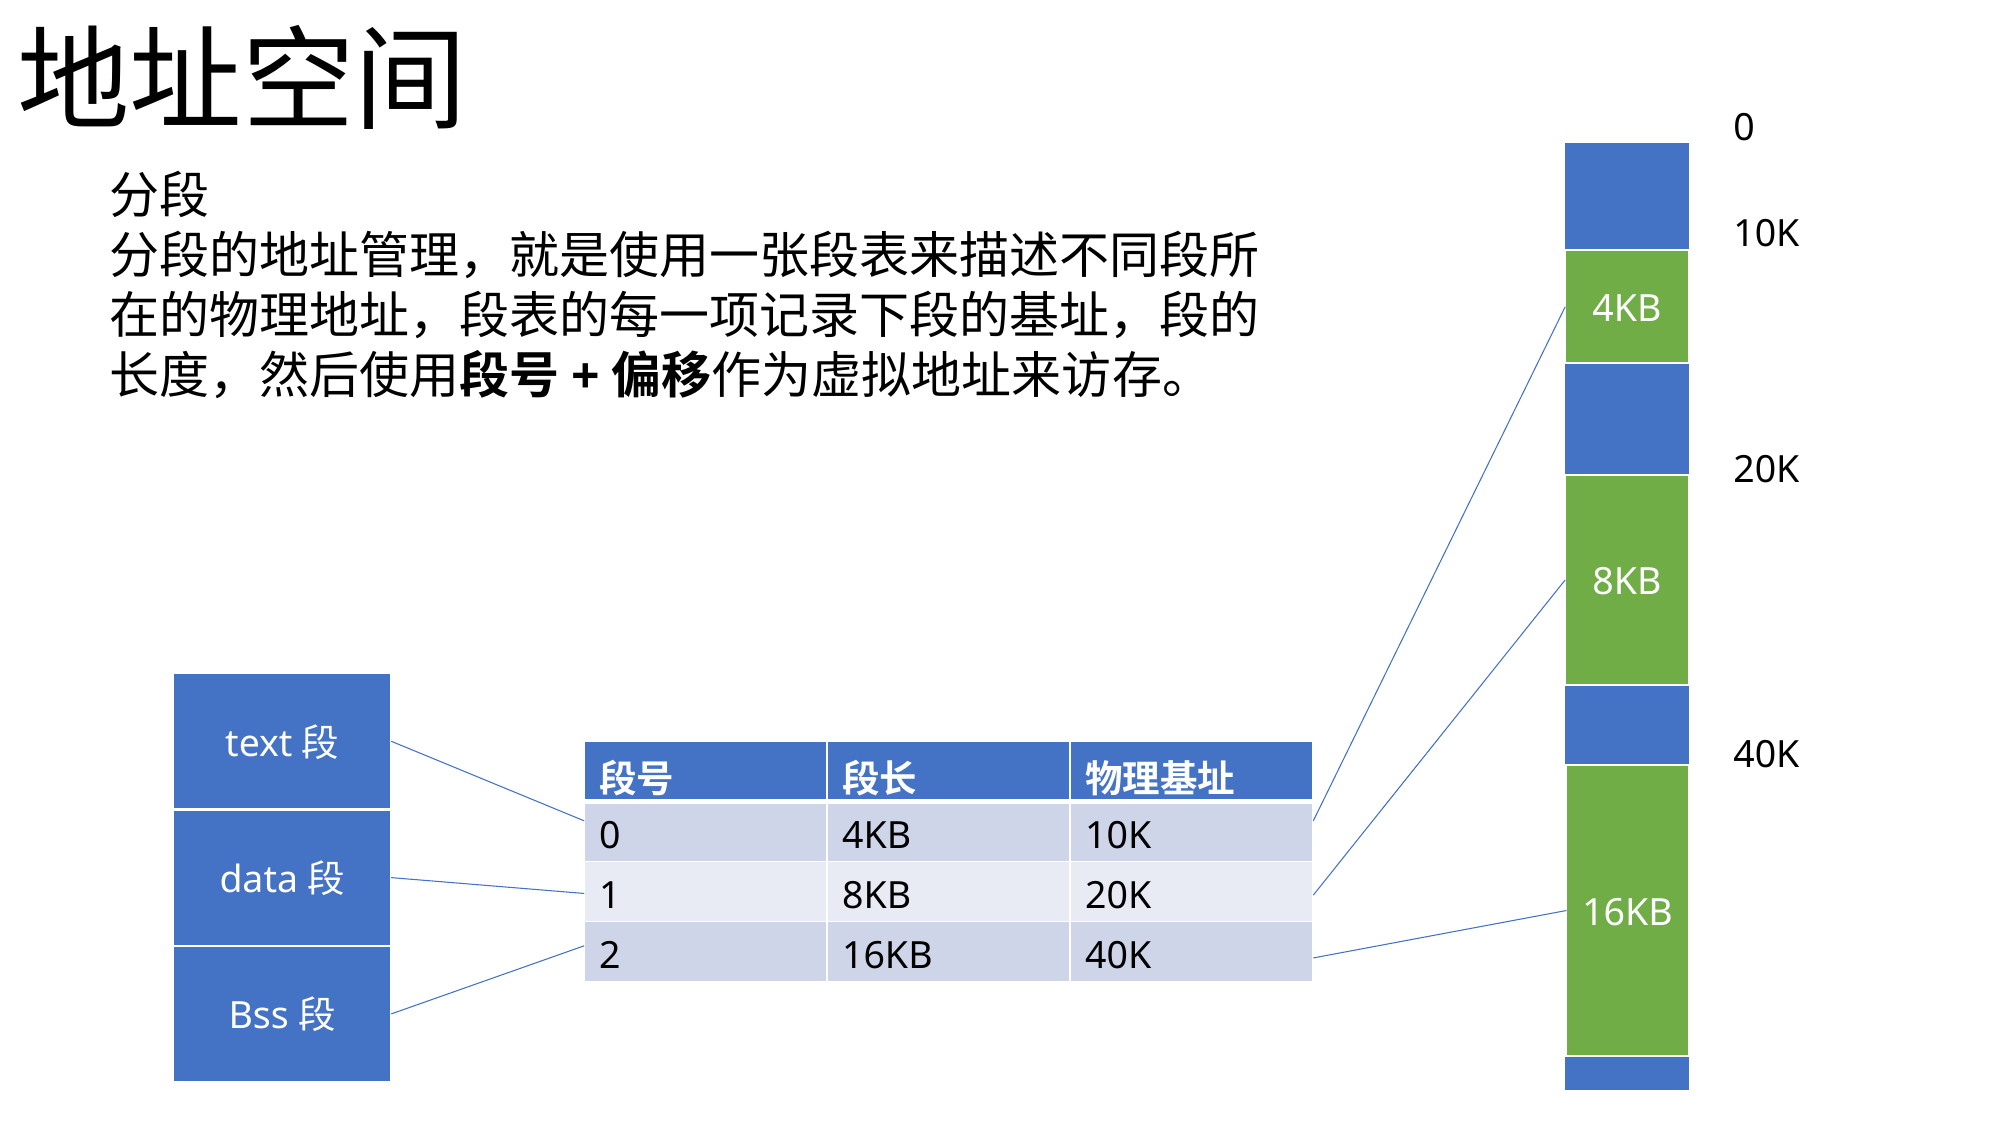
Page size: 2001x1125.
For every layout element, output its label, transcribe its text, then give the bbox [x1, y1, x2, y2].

text_box 8KB [1566, 474, 1690, 686]
table_cell 20K [1071, 862, 1312, 921]
table_cell 1 [585, 862, 826, 921]
table_header 段长 [828, 742, 1069, 799]
table_cell 8KB [828, 862, 1069, 921]
text_box [1563, 141, 1691, 1092]
table_cell 4KB [828, 804, 1069, 861]
table_header 物理基址 [1071, 742, 1312, 799]
table_header 段号 [585, 742, 826, 799]
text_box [391, 945, 585, 1014]
text_box 地址空间 [2, 0, 483, 150]
text_box 20K [1718, 438, 1882, 498]
text_box 10K [1718, 201, 1882, 261]
text_box 16KB [1565, 764, 1690, 1057]
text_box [1313, 910, 1567, 958]
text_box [391, 741, 585, 821]
text_box 分段 分段的地址管理，就是使用一张段表来描述不同段所在的物理地址，段表的每一项记录下段的基址，段的长度，然后使用段号+偏移作为虚拟地址来访存。 [94, 156, 1290, 412]
text_box Bss段 [172, 947, 392, 1083]
text_box text段 [172, 672, 392, 808]
table_cell 0 [585, 804, 826, 861]
table_cell 40K [1071, 922, 1312, 981]
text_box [1313, 579, 1566, 896]
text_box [1313, 306, 1566, 579]
text_box 0 [1718, 95, 1882, 155]
text_box data段 [172, 808, 392, 947]
table_cell 10K [1071, 804, 1312, 861]
text_box 40K [1718, 722, 1882, 783]
table_cell 16KB [828, 922, 1069, 981]
text_box 4KB [1564, 249, 1690, 364]
table_cell 2 [585, 922, 826, 981]
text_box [391, 877, 585, 894]
